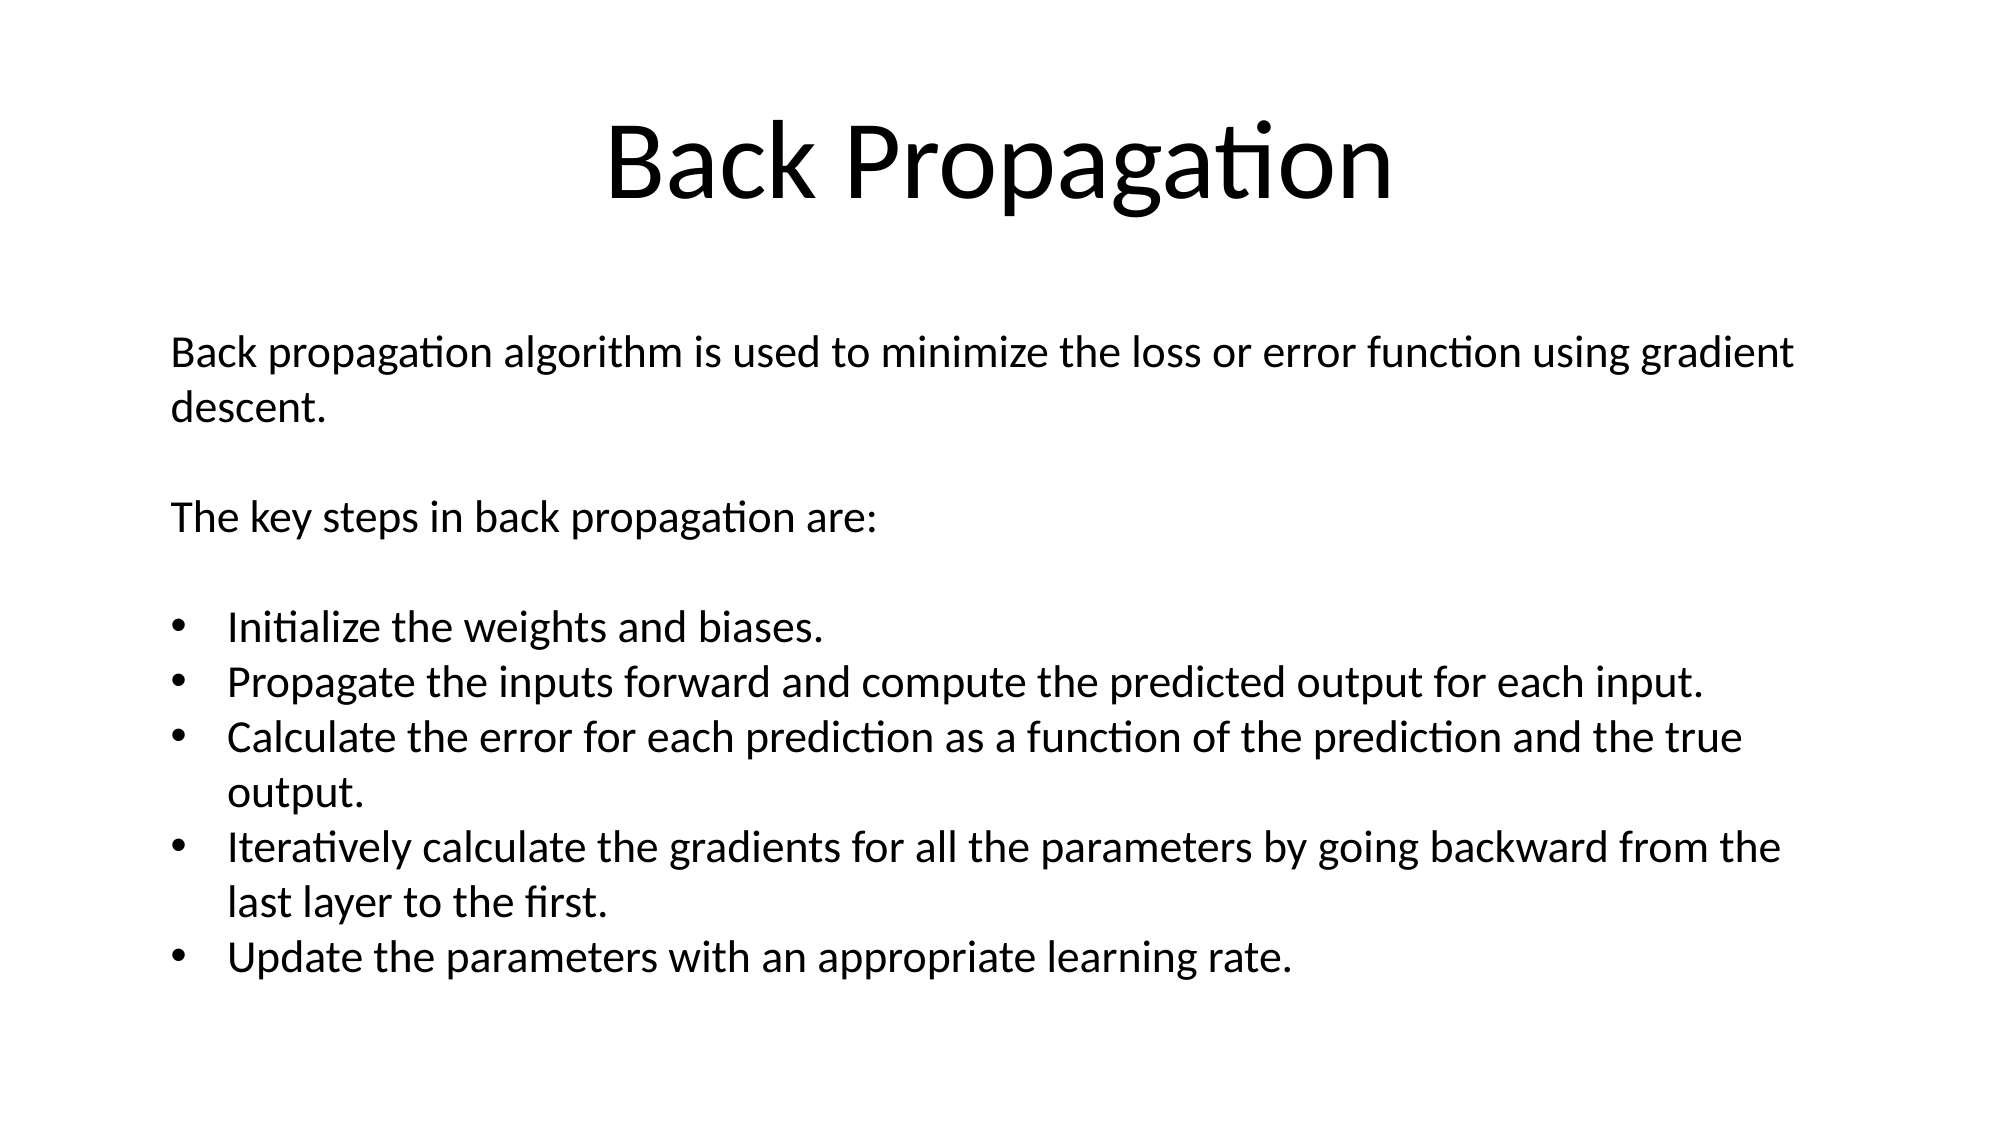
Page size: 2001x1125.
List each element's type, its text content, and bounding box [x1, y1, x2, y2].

text_box Back propagation algorithm is used to minimize the loss or error function using gradient descent. The key steps in back propagation are: Initialize the weights and biases. Propagate the inputs forward and compute the predicted output for each input. Calculate the error for each prediction as a function of the prediction and the true output. Iteratively calculate the gradients for all the parameters by going backward from the last layer to the first. Update the parameters with an appropriate learning rate. [155, 314, 1844, 990]
text_box Back Propagation [239, 78, 1761, 228]
